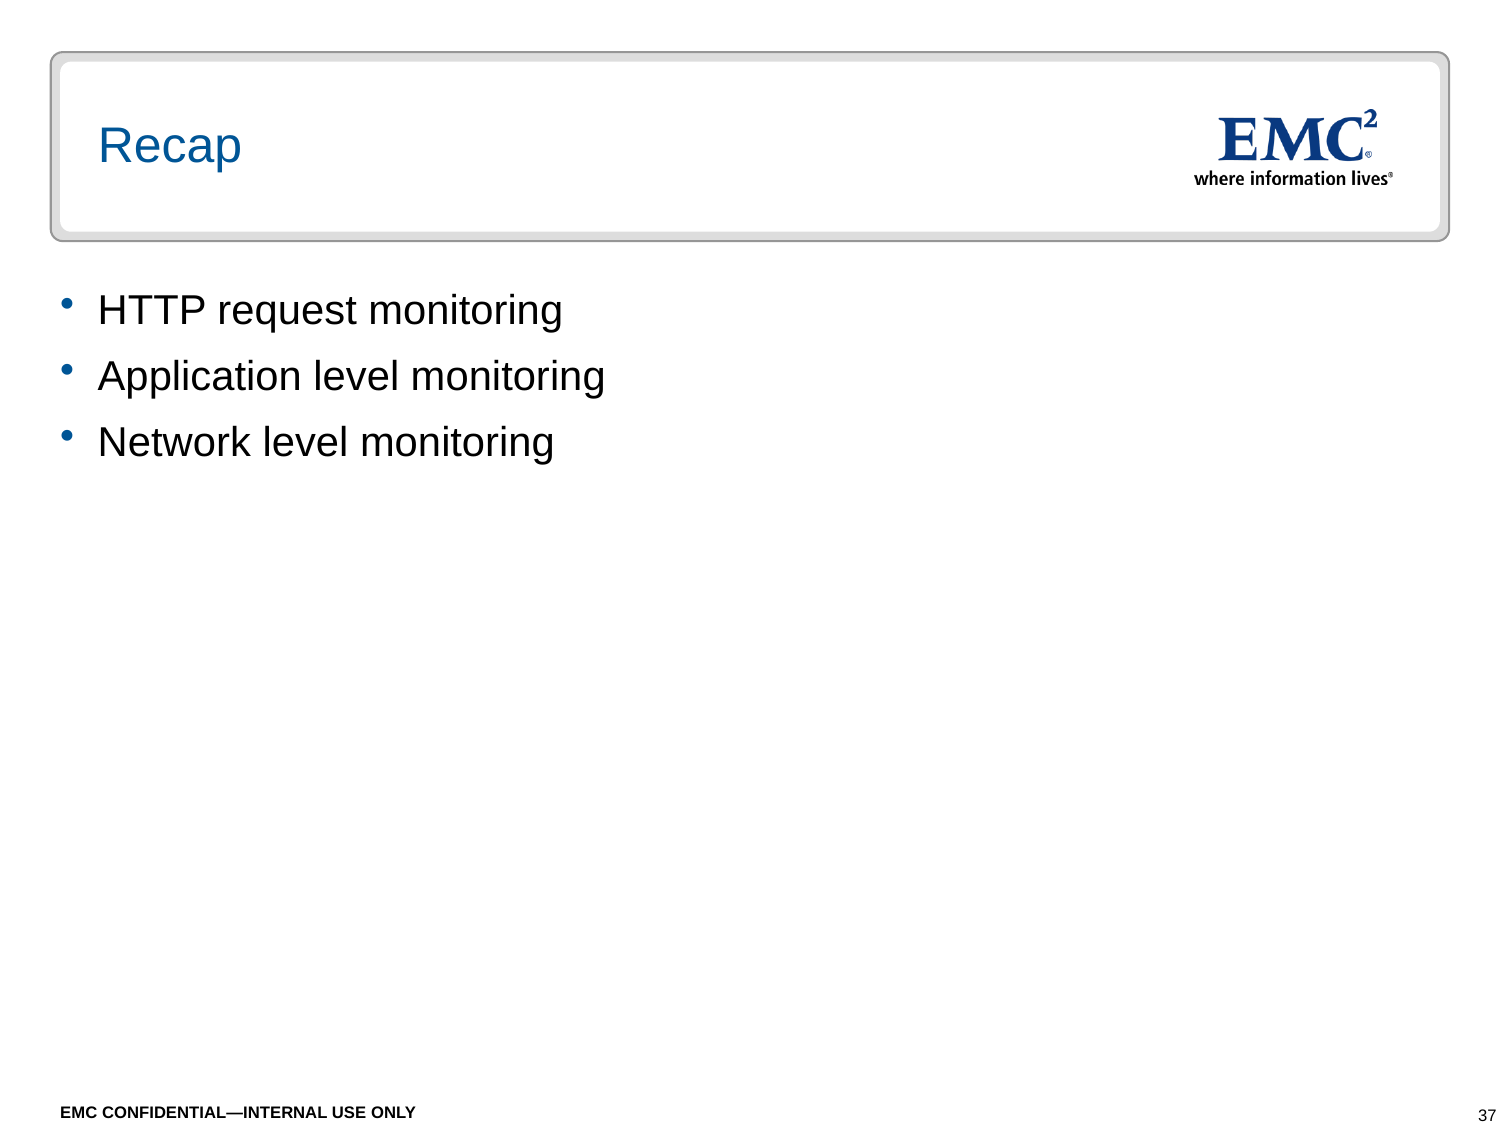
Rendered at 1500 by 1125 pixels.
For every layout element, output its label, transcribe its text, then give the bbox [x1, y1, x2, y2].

picture [1194, 109, 1393, 185]
title Recap [97, 75, 1129, 218]
list HTTP request monitoring Application level monitoring Network level monitoring [59, 288, 1441, 1083]
